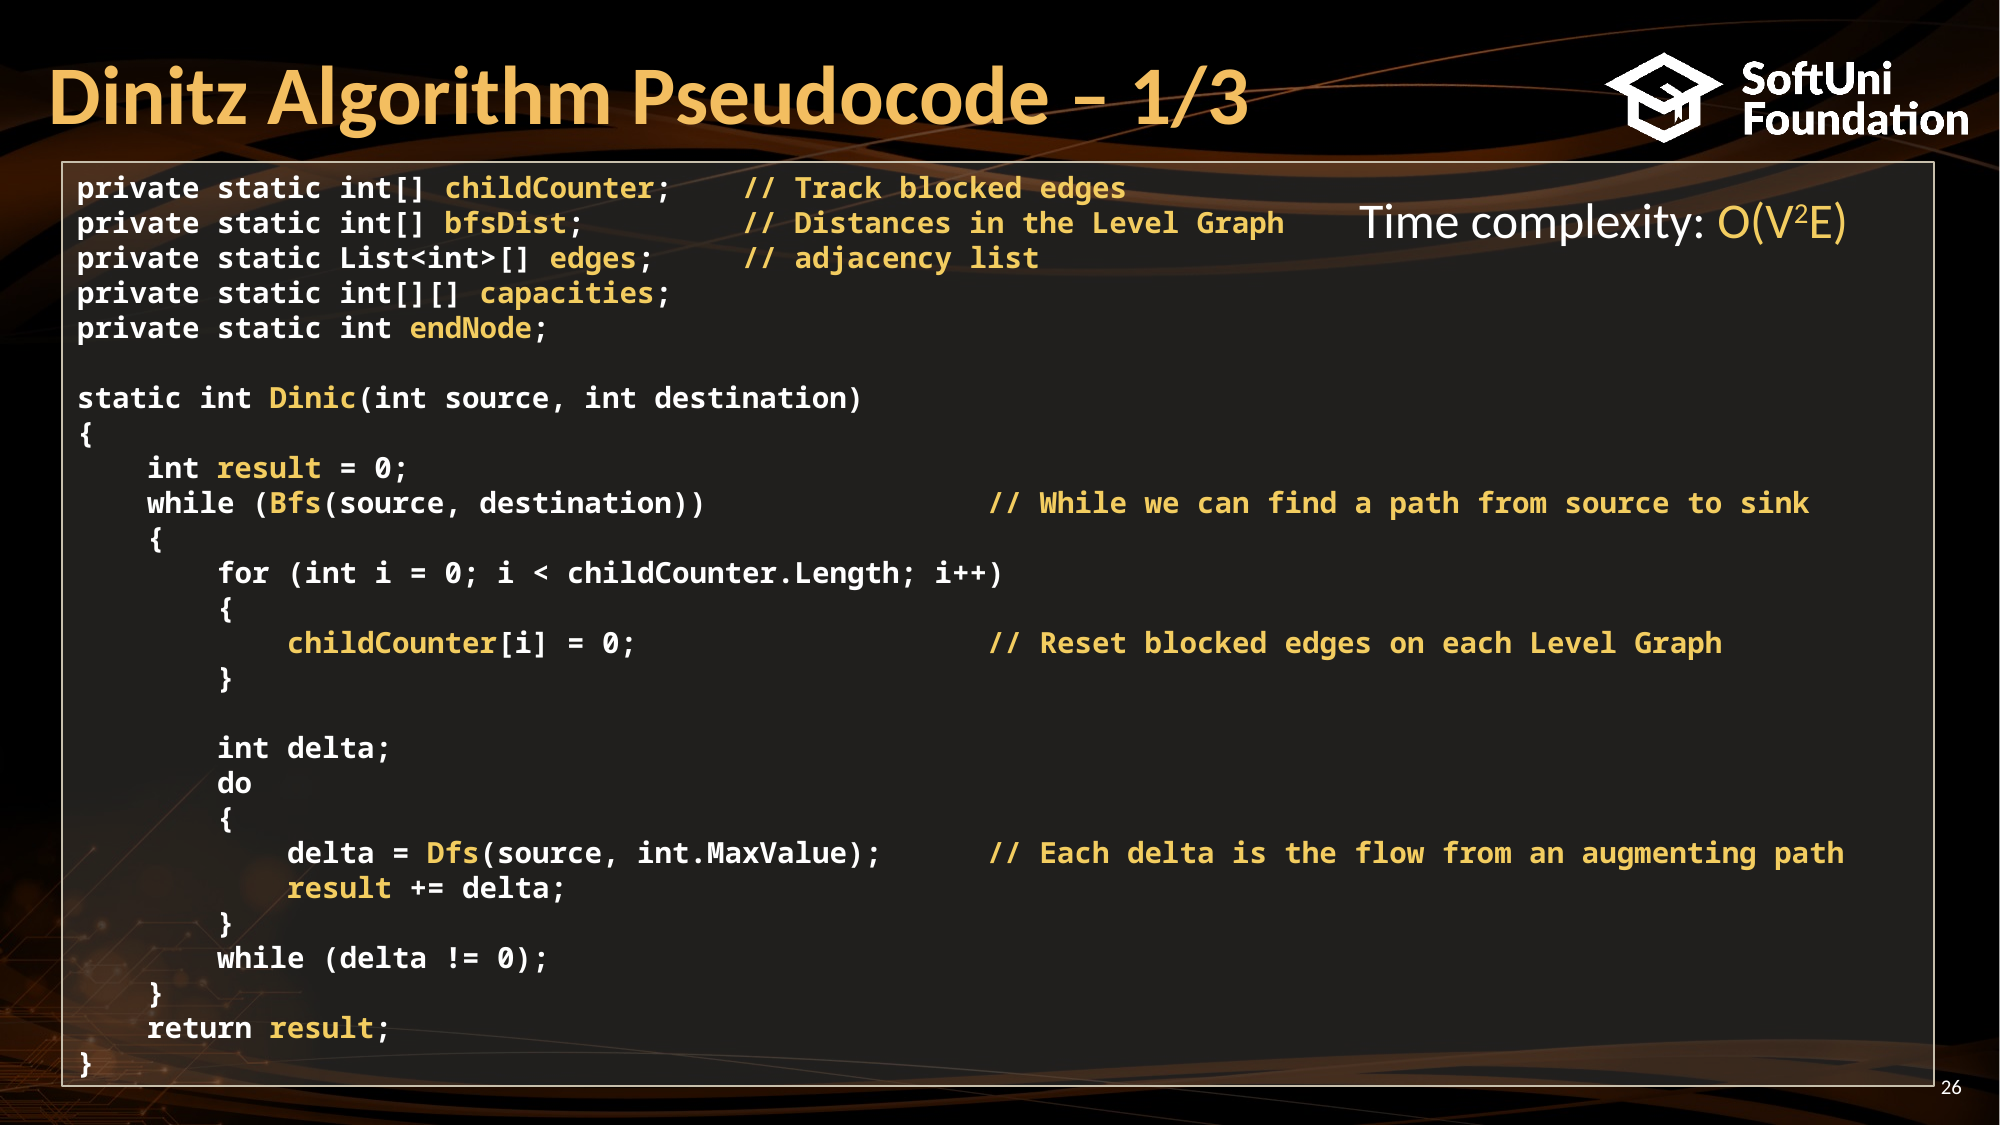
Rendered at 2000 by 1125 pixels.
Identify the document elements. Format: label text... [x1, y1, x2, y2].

picture [0, 0, 2000, 1125]
text_box private static int[] childCounter; // Track blocked edges private static int[] bfsDist; // Distances in the Level Graph private static List<int>[] edges; // adjacency list private static int[][] capacities; private static int endNode; static int Dinic(int source, int destination) { int result = 0; while (Bfs(source, destination)) // While we can find a path from source to sink { for (int i = 0; i < childCounter.Length; i++) { childCounter[i] = 0; // Reset blocked edges on each Level Graph } int delta; do { delta = Dfs(source, int.MaxValue); // Each delta is the flow from an augmenting path result += delta; } while (delta != 0); } return result; } [62, 162, 1935, 1087]
text_box Time complexity: O(V2E) [1344, 181, 1864, 257]
title Dinitz Algorithm Pseudocode – 1/3 [30, 6, 1602, 189]
slide_number 26 [1897, 1070, 1968, 1103]
